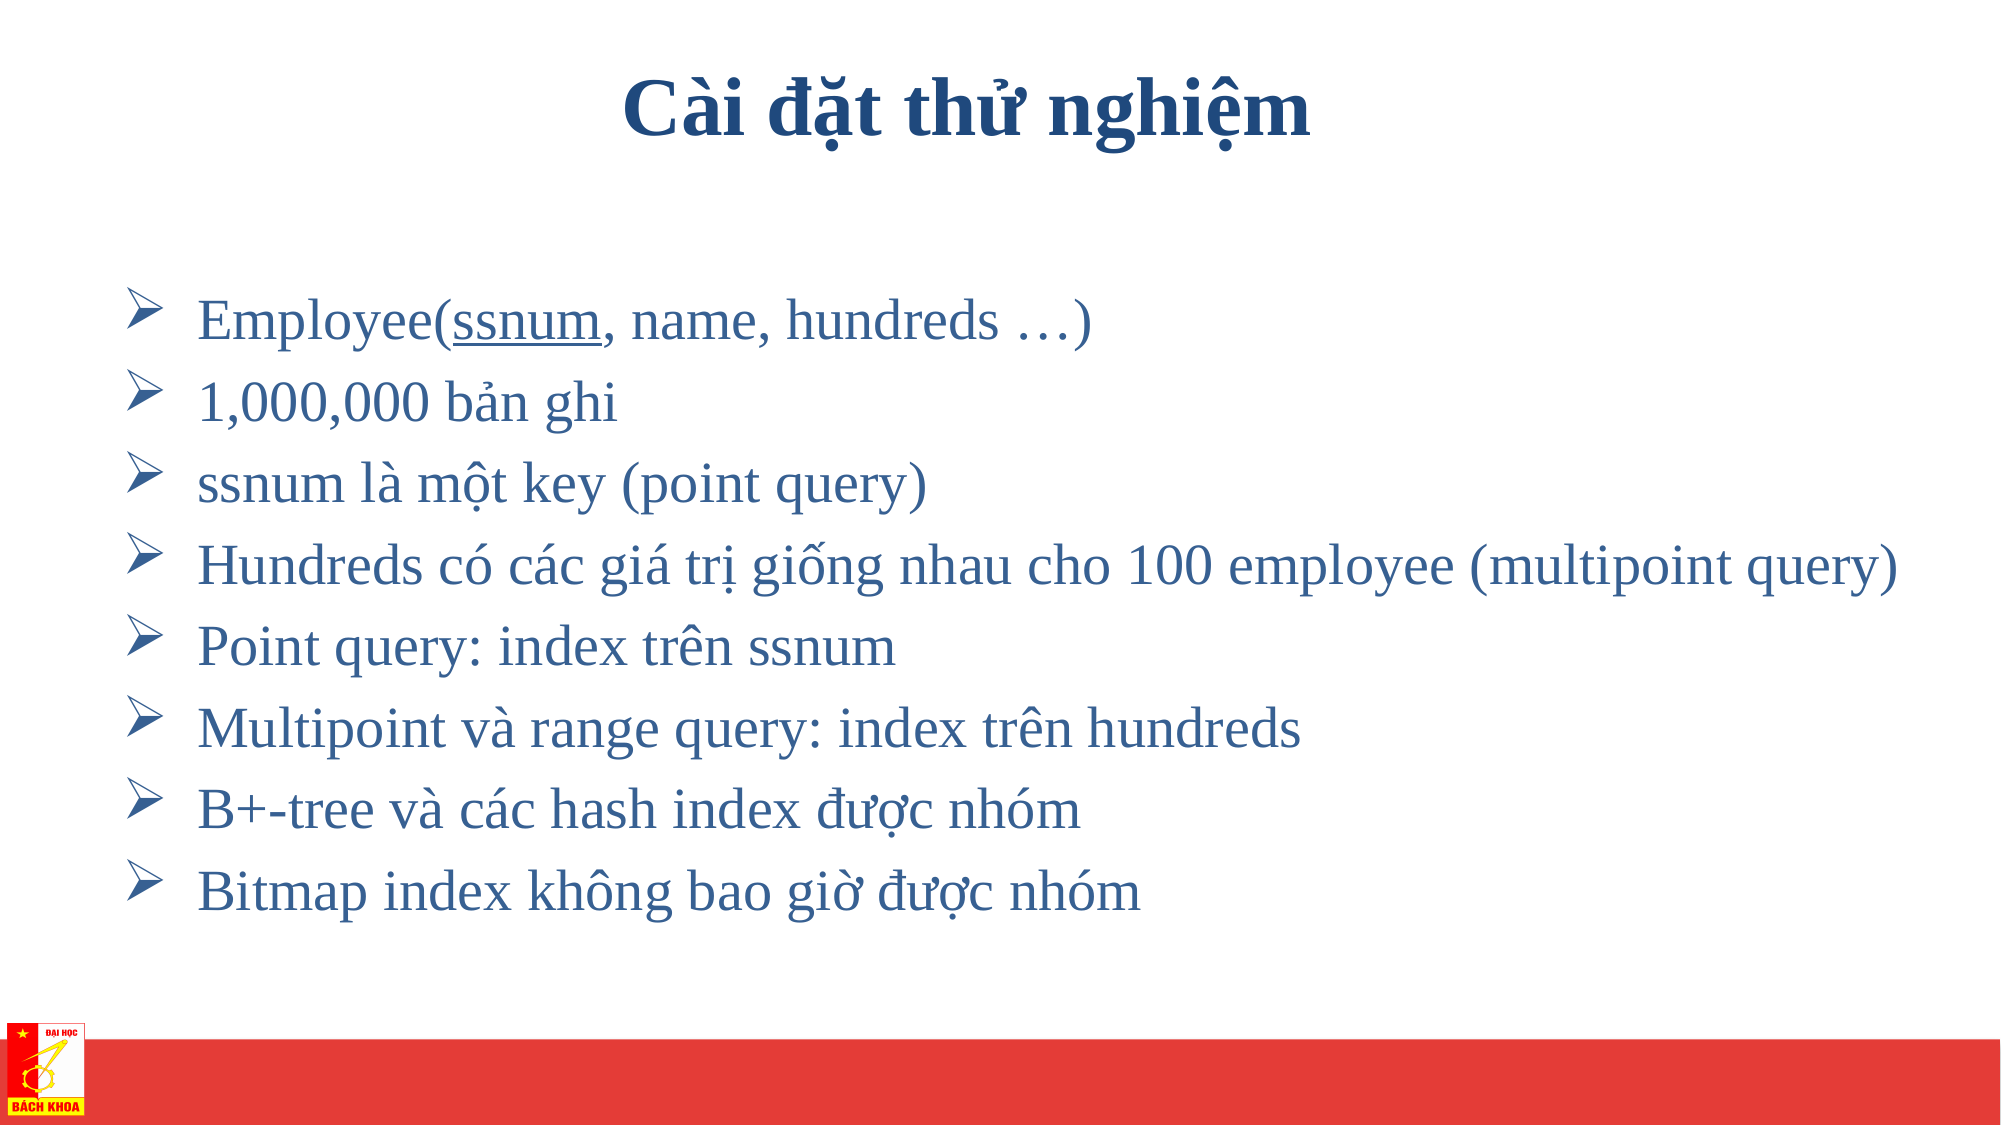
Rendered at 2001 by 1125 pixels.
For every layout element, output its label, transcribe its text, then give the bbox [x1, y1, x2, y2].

text_box Cài đặt thử nghiệm [441, 44, 1492, 259]
picture [7, 1023, 85, 1116]
list Employee(ssnum, name, hundreds …) 1,000,000 bản ghi ssnum là một key (point query) Hundreds có các giá trị giống nhau cho 100 employee (multipoint query) Point query: index trên ssnum Multipoint và range query: index trên hundreds B+-tree và các hash index được nhóm Bitmap index không bao giờ được nhóm [97, 192, 1936, 1033]
